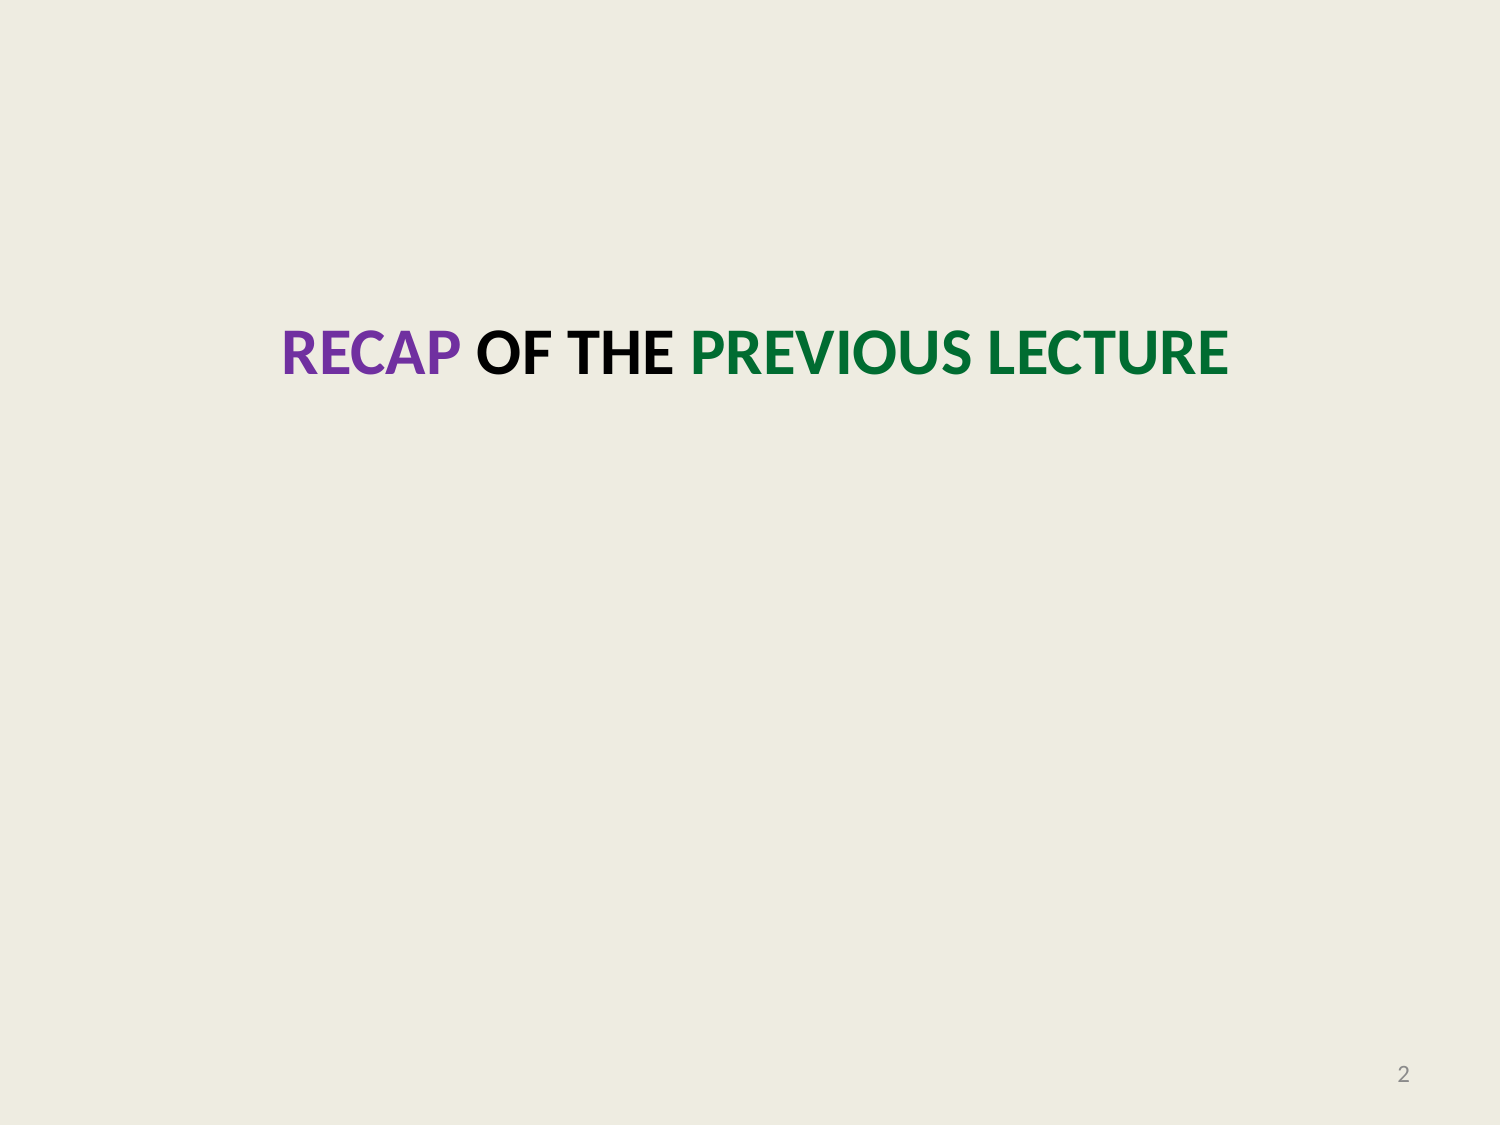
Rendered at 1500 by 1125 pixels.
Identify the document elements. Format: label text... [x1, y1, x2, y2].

title RECAP of the Previous lecture [118, 299, 1394, 524]
slide_number 2 [1074, 1042, 1425, 1103]
